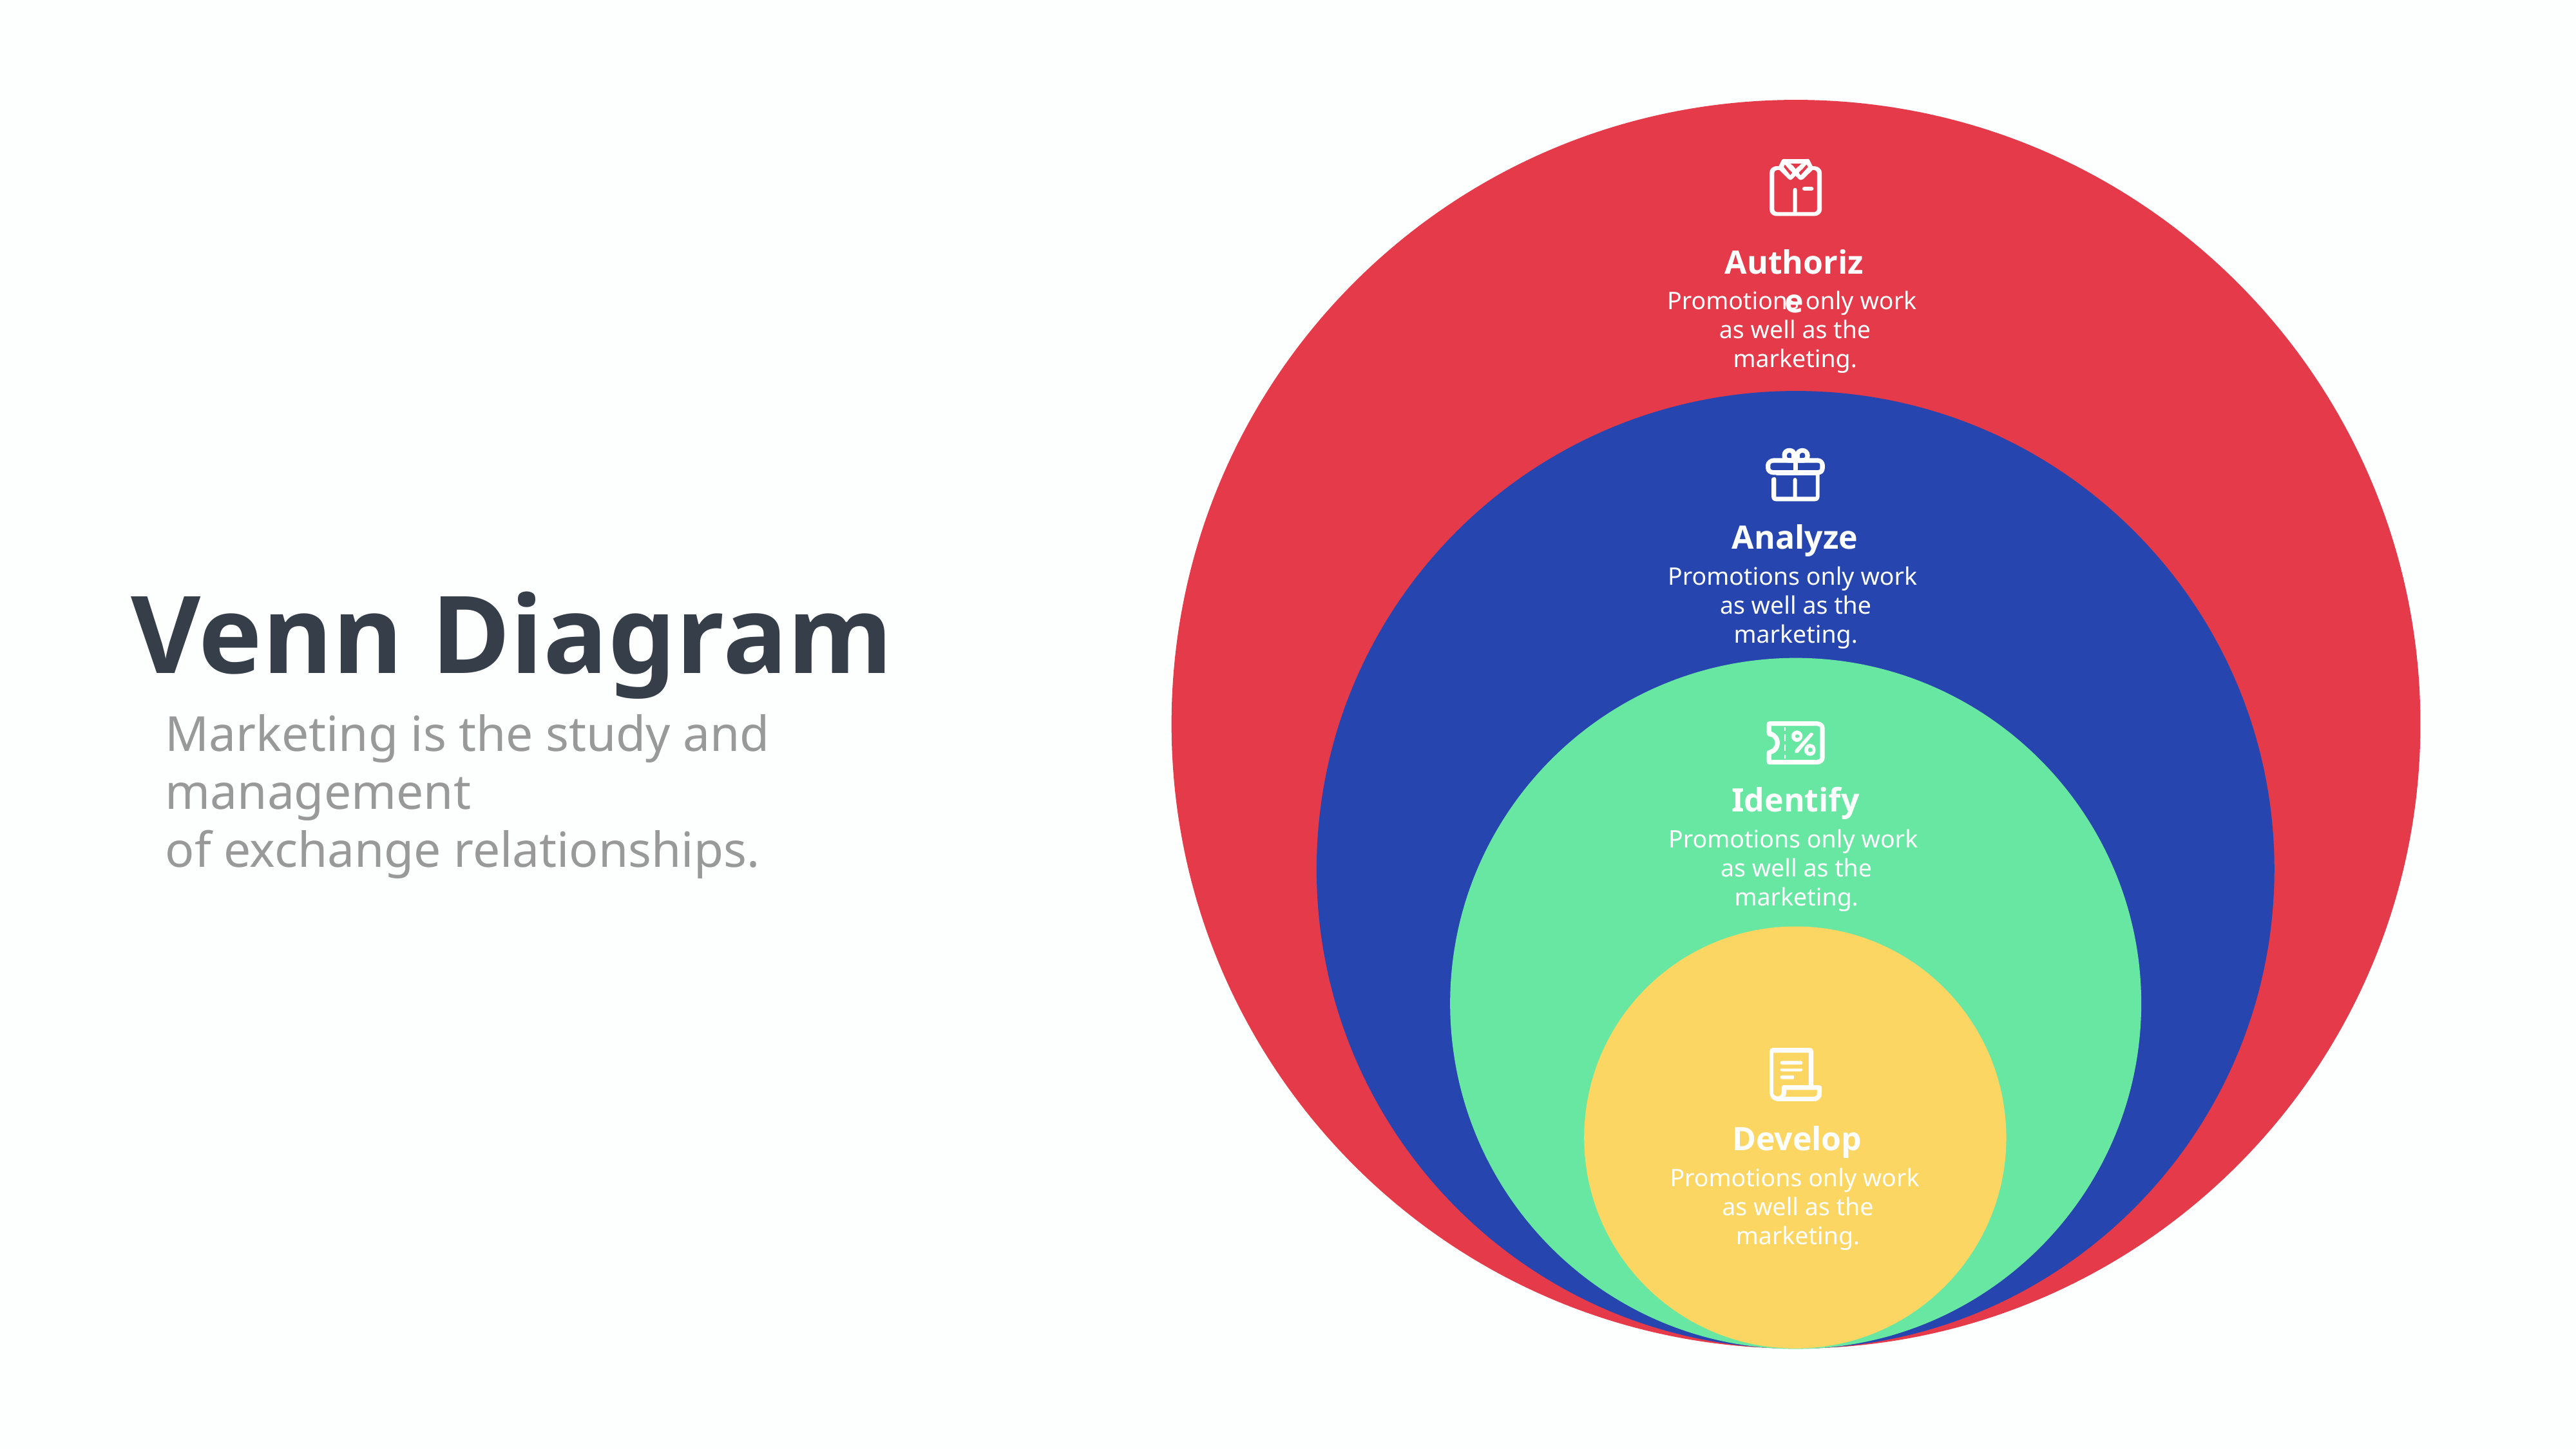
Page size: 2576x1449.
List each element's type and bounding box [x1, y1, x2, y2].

text_box [1784, 744, 1786, 752]
text_box [1782, 448, 1796, 458]
text_box [1316, 391, 2275, 1347]
text_box [1793, 463, 1798, 470]
text_box [1799, 158, 1814, 170]
text_box [1780, 1068, 1803, 1072]
text_box [1770, 166, 1822, 216]
text_box [1648, 236, 1942, 349]
text_box [1171, 100, 2421, 1347]
text_box [1793, 478, 1797, 497]
text_box [155, 561, 1097, 826]
text_box [1784, 734, 1786, 741]
text_box [1584, 926, 2007, 1349]
text_box [1648, 512, 1943, 625]
text_box [1795, 732, 1814, 753]
text_box [1766, 721, 1825, 765]
text_box [1766, 458, 1825, 475]
text_box [1780, 1075, 1794, 1079]
text_box [1650, 775, 1943, 887]
text_box [1781, 1096, 1814, 1101]
text_box [1778, 165, 1799, 180]
text_box [1795, 448, 1810, 458]
text_box [1791, 730, 1803, 743]
text_box [1786, 158, 1807, 164]
text_box [1780, 1061, 1803, 1065]
text_box [1804, 744, 1816, 756]
text_box [1796, 165, 1813, 180]
text_box [1770, 1048, 1822, 1101]
text_box [1802, 187, 1814, 191]
text_box [1793, 187, 1797, 214]
text_box [1778, 158, 1793, 169]
text_box [1651, 1113, 1945, 1226]
text_box [1450, 658, 2142, 1349]
text_box [1771, 475, 1820, 502]
